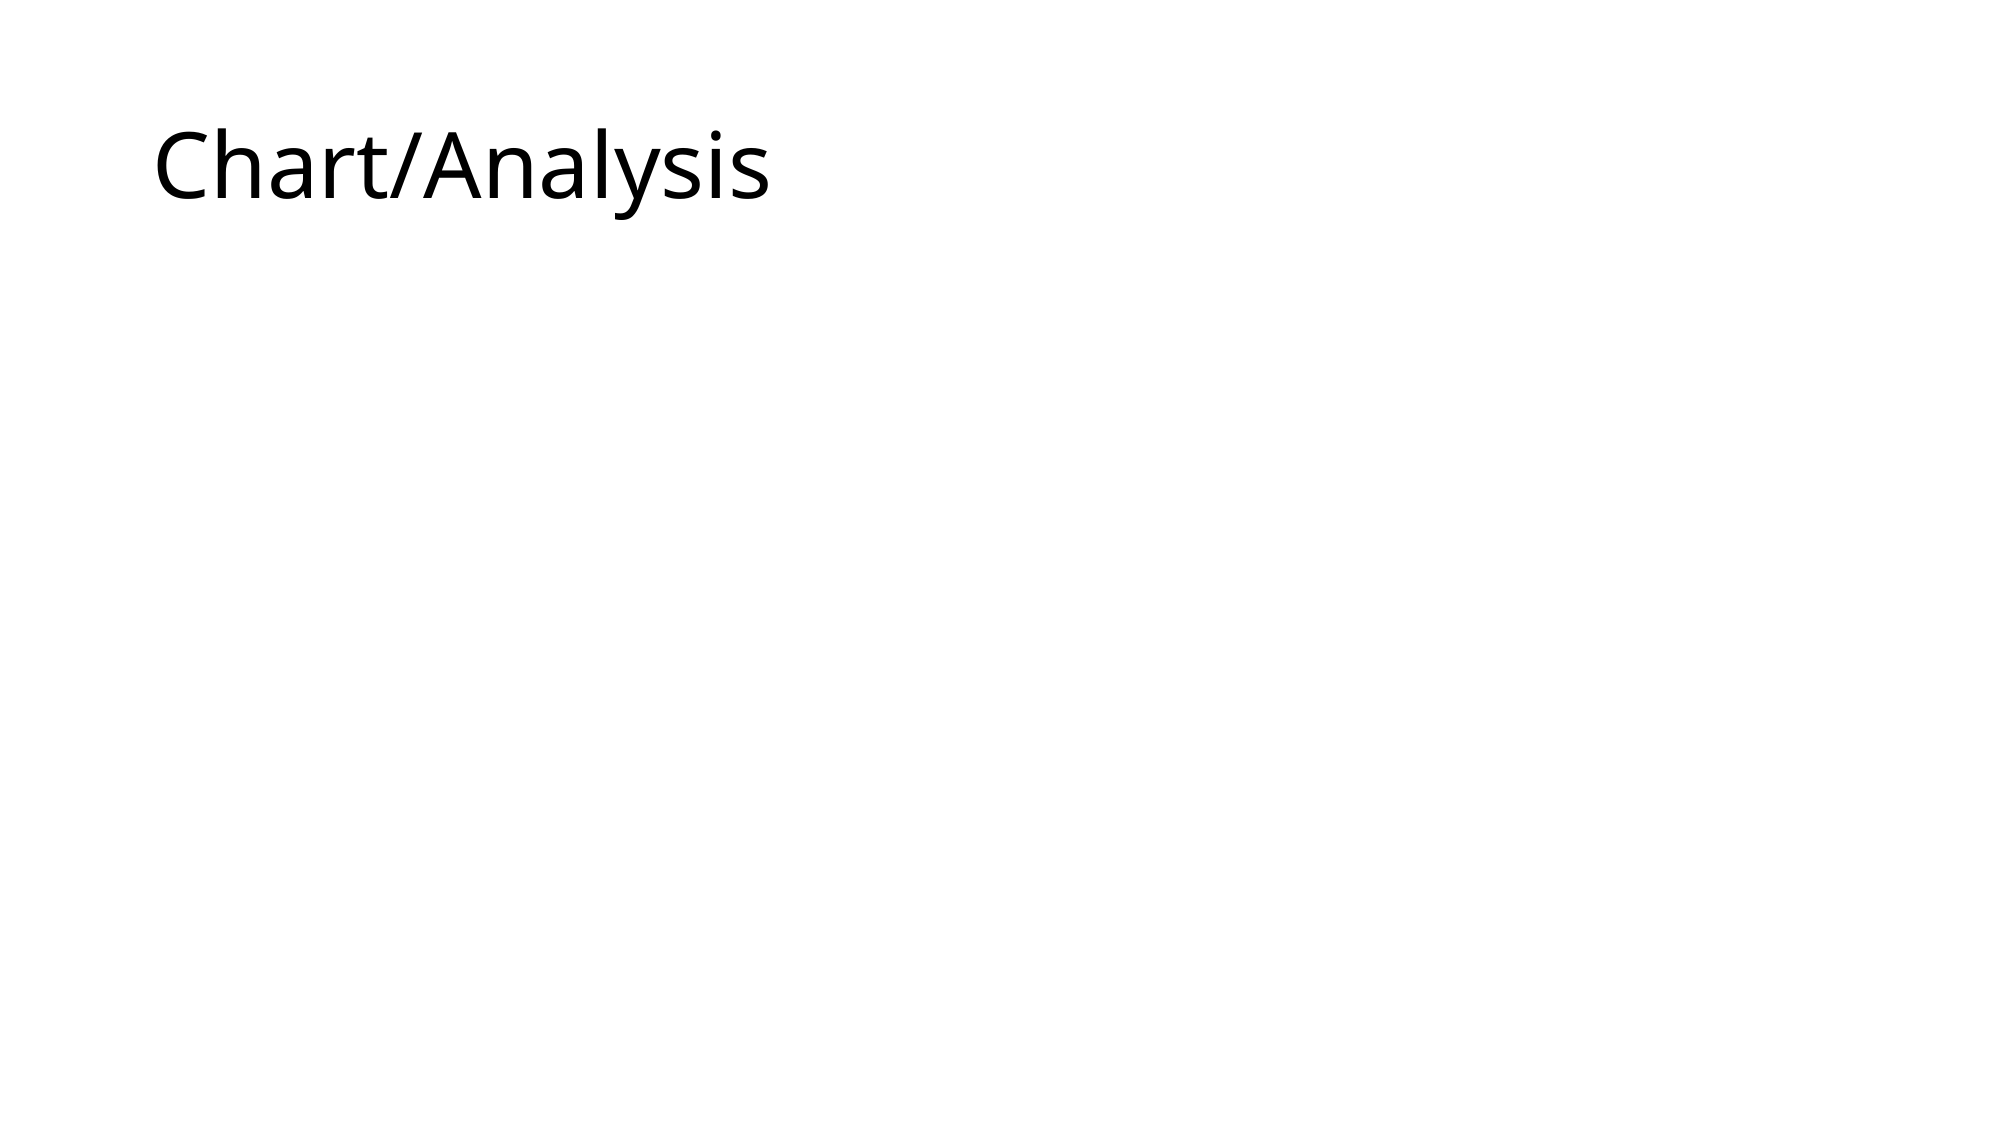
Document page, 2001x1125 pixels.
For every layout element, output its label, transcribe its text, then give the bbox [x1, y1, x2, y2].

title Chart/Analysis [137, 59, 1863, 278]
